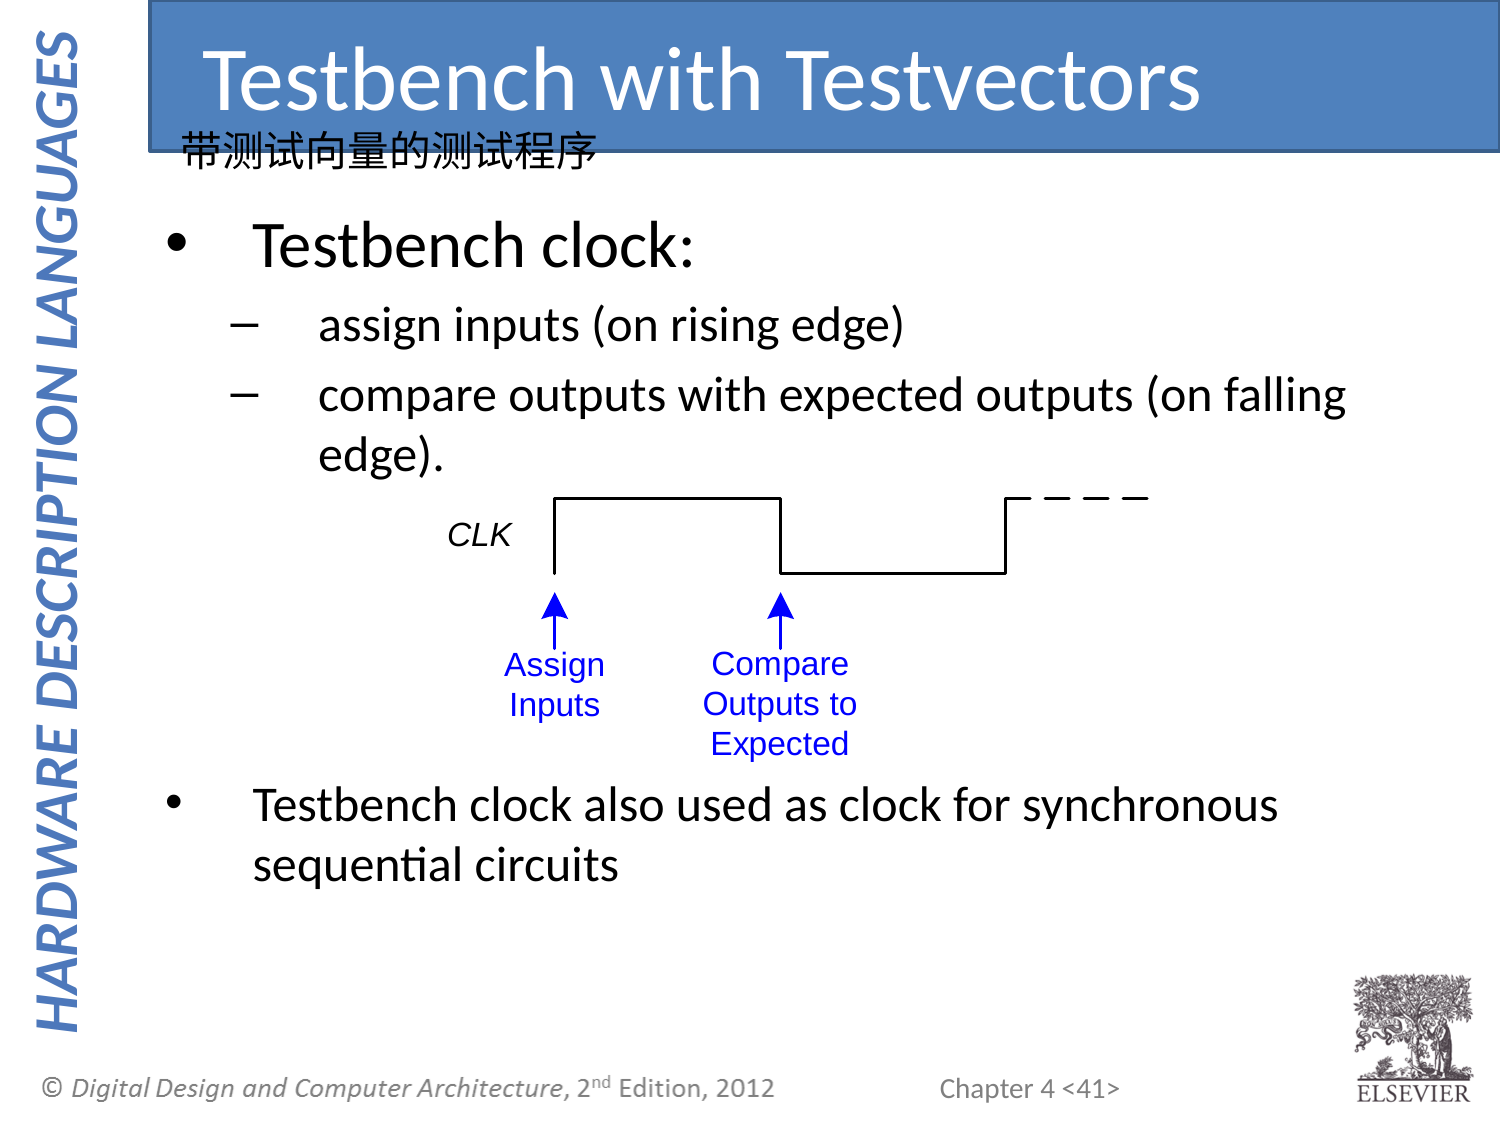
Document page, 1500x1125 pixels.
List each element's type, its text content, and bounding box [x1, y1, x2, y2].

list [362, 474, 1163, 773]
text_box 带测试向量的测试程序 [165, 117, 614, 182]
text_box [87, 174, 1413, 1025]
text_box Testbench with Testvectors [187, 11, 1488, 136]
picture [0, 0, 1500, 1125]
list Testbench clock: assign inputs (on rising edge) compare outputs with expected outputs (on falling edge). Testbench clock also used as clock for synchronous sequential circuits [150, 193, 1388, 1007]
